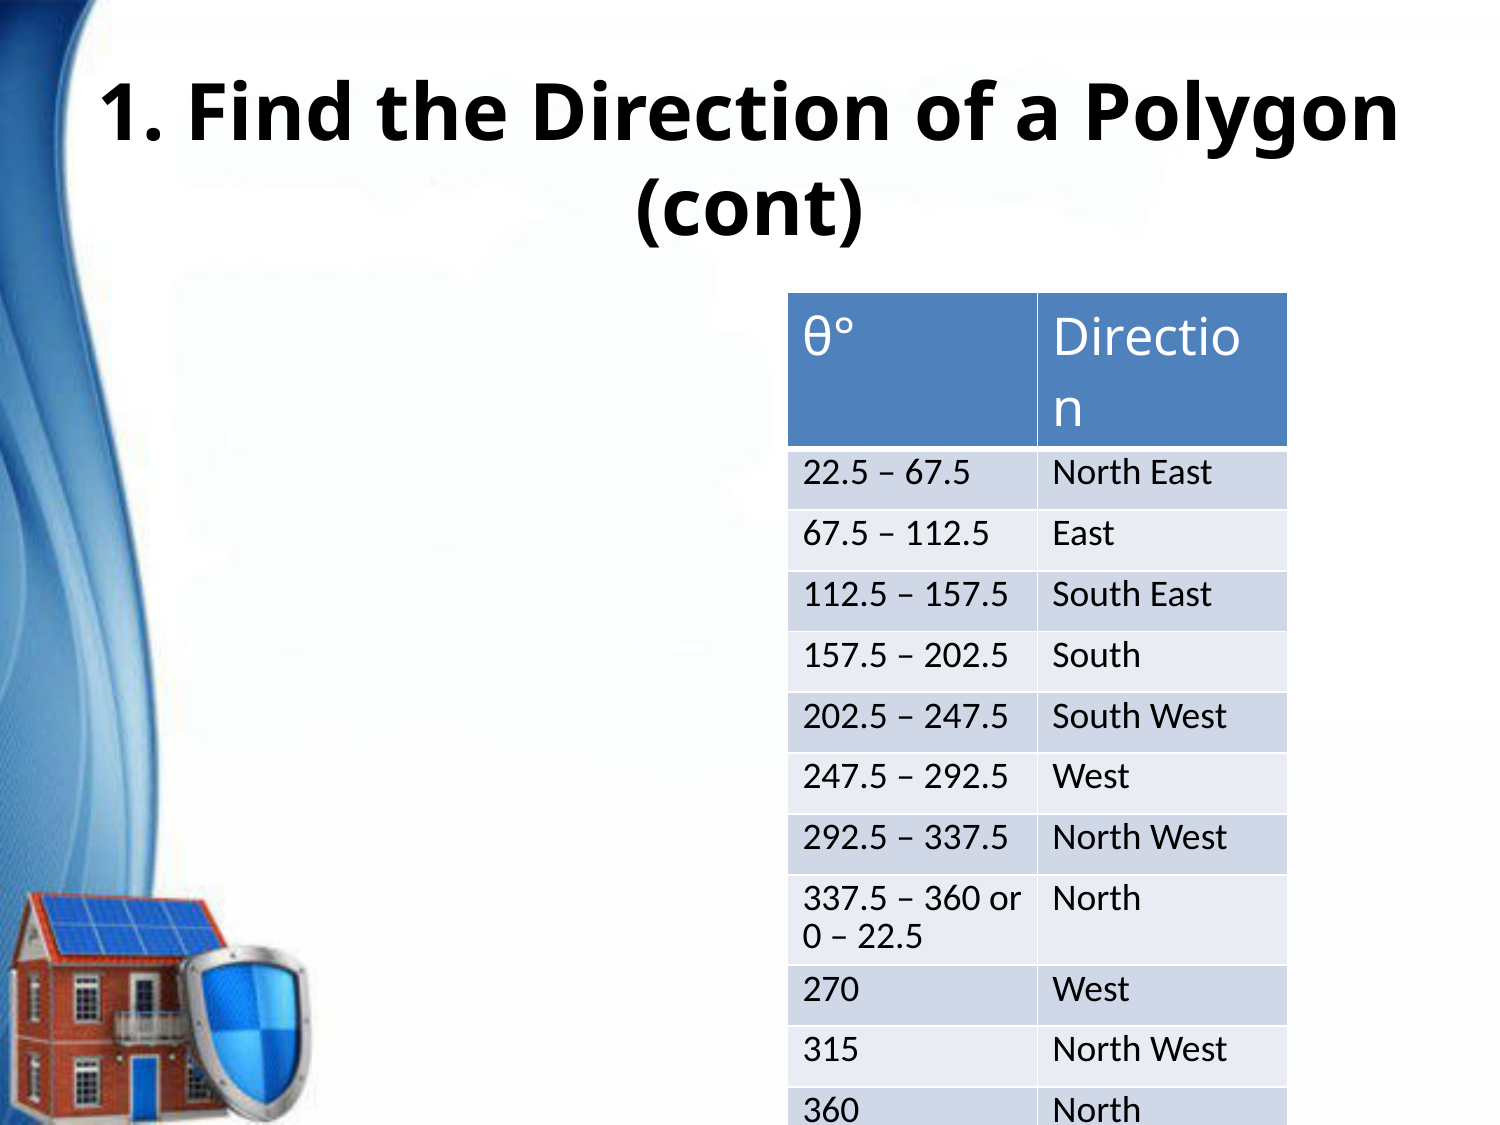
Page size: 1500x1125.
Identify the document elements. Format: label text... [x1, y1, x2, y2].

table_cell 292.5 – 337.5 [788, 815, 1037, 874]
table_cell West [1038, 754, 1287, 813]
picture [0, 0, 1500, 1125]
table_cell 67.5 – 112.5 [788, 511, 1037, 570]
table_cell North West [1038, 815, 1287, 874]
table_cell South [1038, 632, 1287, 691]
table_cell 157.5 – 202.5 [788, 632, 1037, 691]
table_cell 112.5 – 157.5 [788, 572, 1037, 631]
table_header Direction [1038, 293, 1287, 446]
table_cell 360 [788, 1088, 1037, 1125]
table_cell North [1038, 876, 1287, 964]
table_cell 22.5 – 67.5 [788, 452, 1037, 509]
table_cell West [1038, 966, 1287, 1025]
table_cell 337.5 – 360 or 0 – 22.5 [788, 876, 1037, 964]
table_cell South East [1038, 572, 1287, 631]
table_cell North East [1038, 452, 1287, 509]
table_header θ° [788, 293, 1037, 446]
table_cell 247.5 – 292.5 [788, 754, 1037, 813]
table_cell South West [1038, 693, 1287, 752]
table_cell 315 [788, 1027, 1037, 1086]
table_cell North West [1038, 1027, 1287, 1086]
text_box [174, 262, 1475, 1055]
text_box 1. Find the Direction of a Polygon (cont) [74, 62, 1425, 250]
table_cell East [1038, 511, 1287, 570]
table_cell 270 [788, 966, 1037, 1025]
table_cell North [1038, 1088, 1287, 1125]
table_cell 202.5 – 247.5 [788, 693, 1037, 752]
